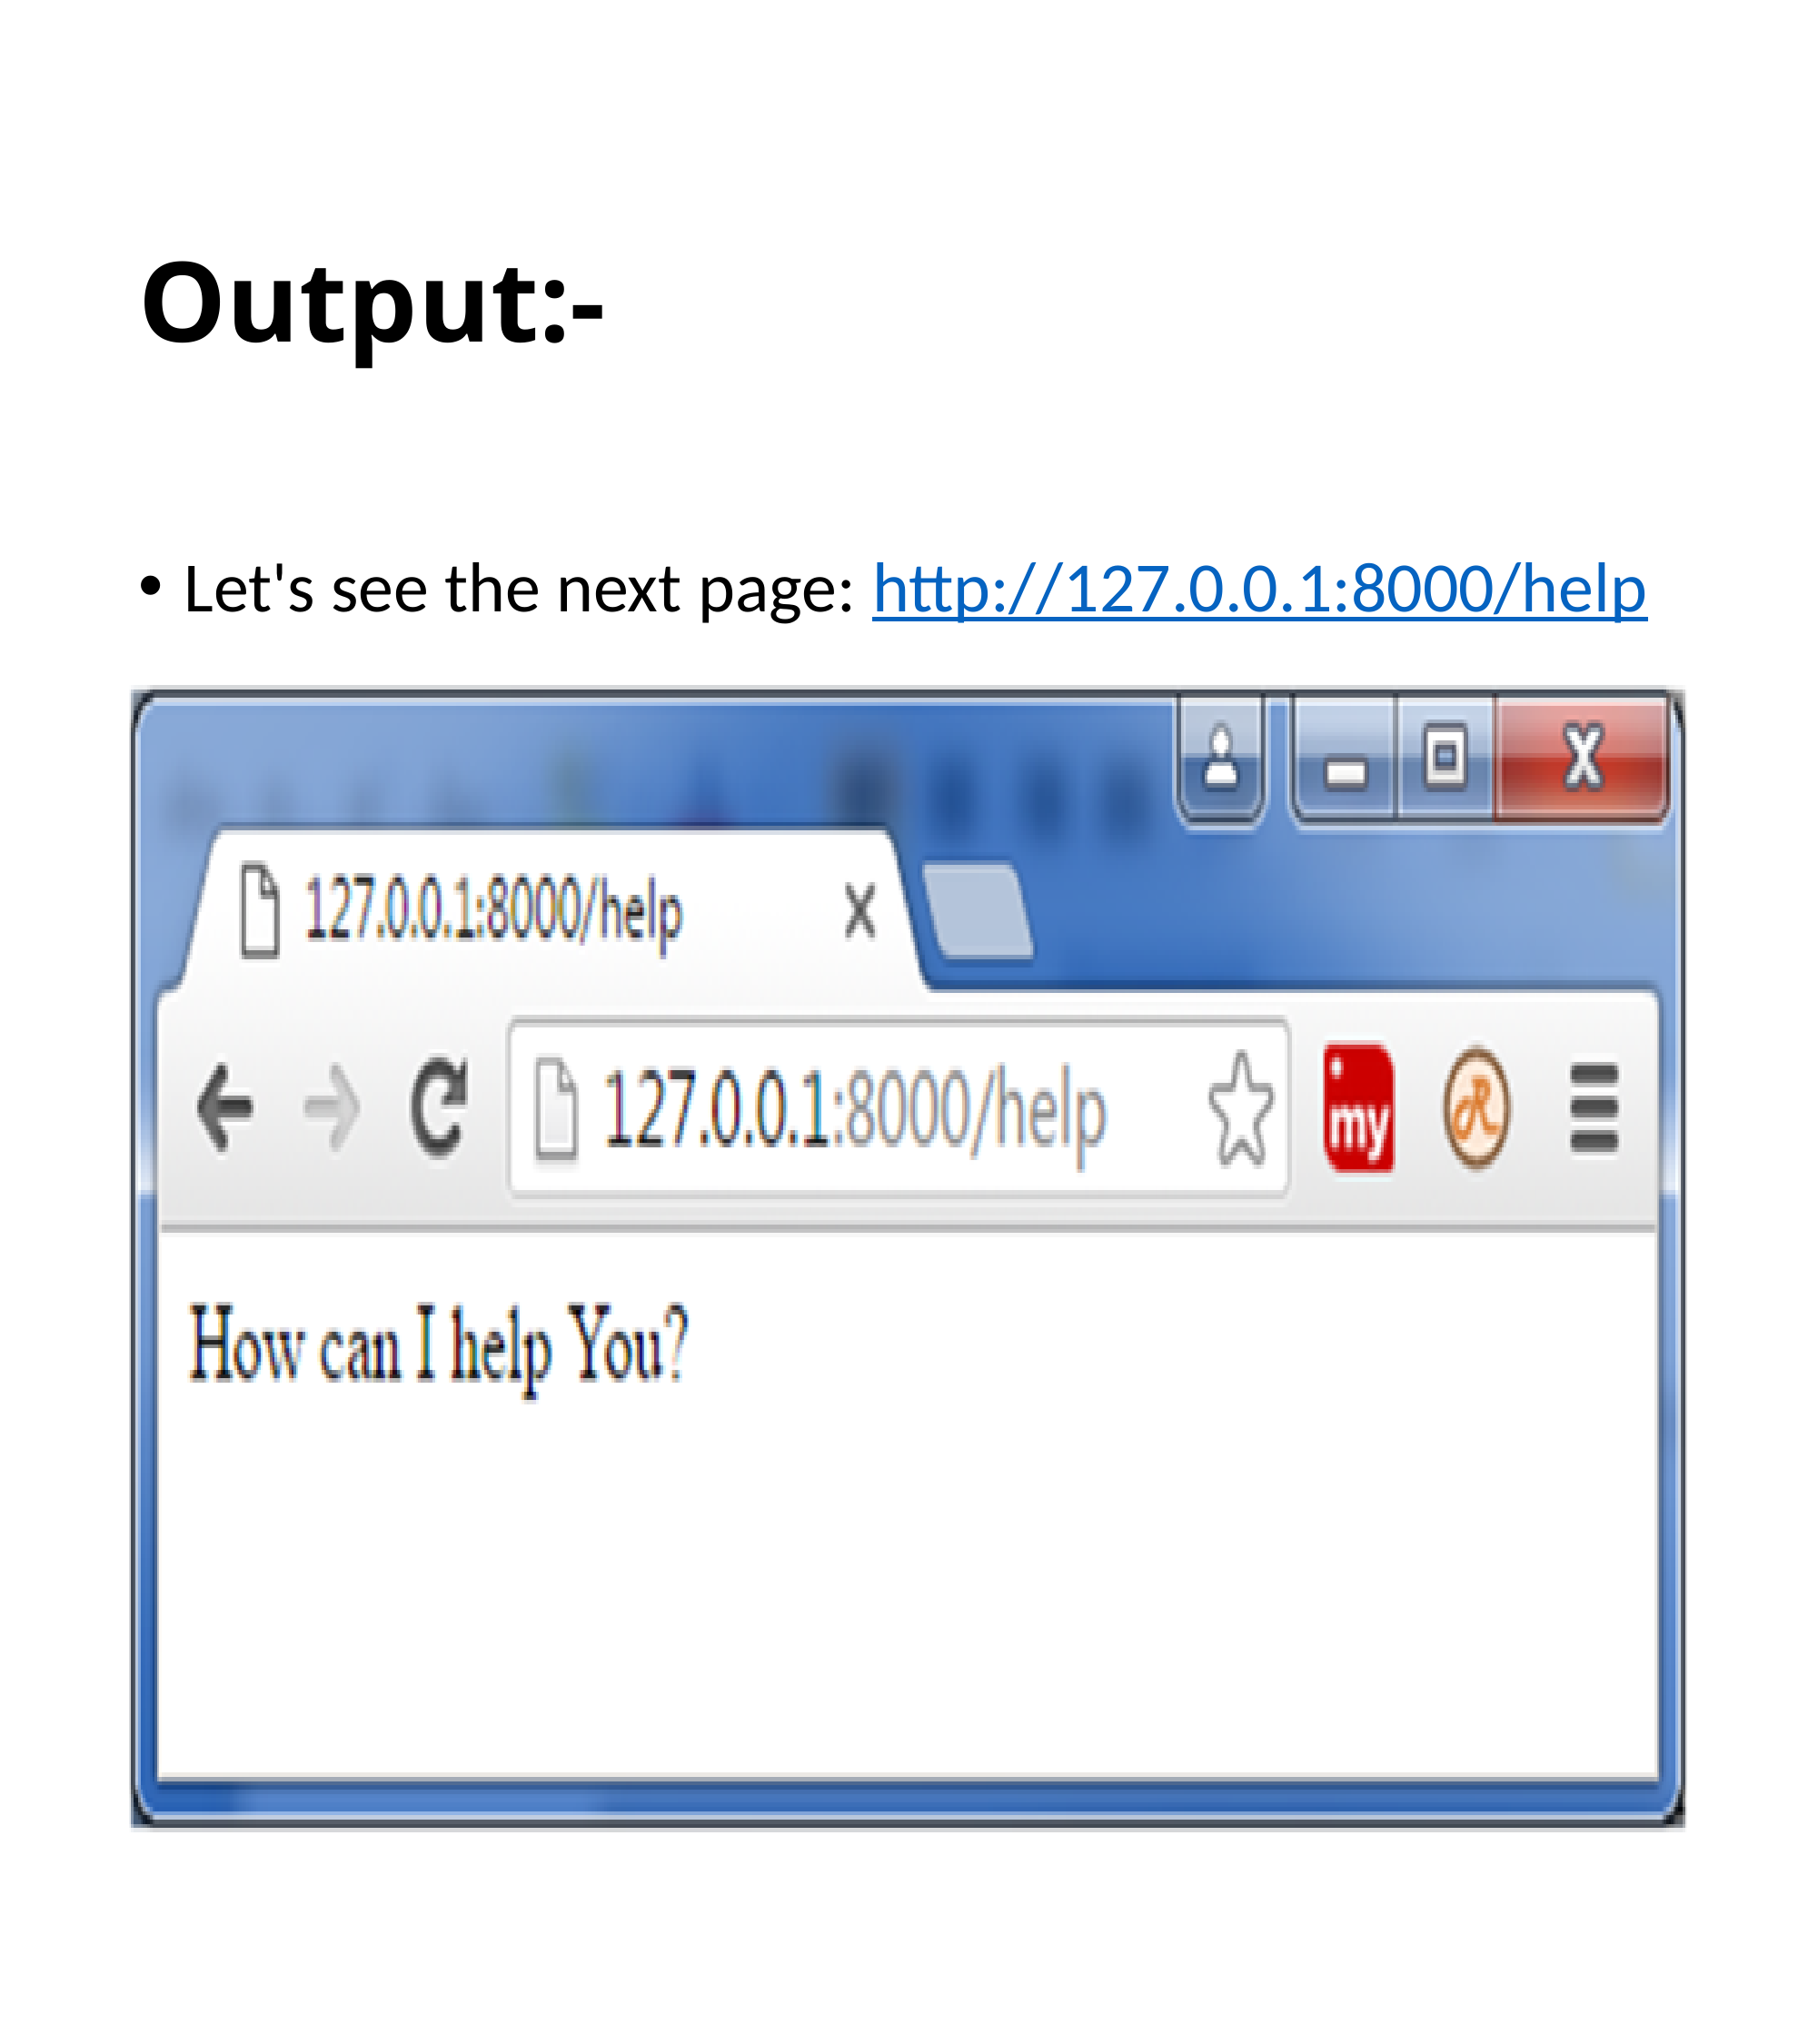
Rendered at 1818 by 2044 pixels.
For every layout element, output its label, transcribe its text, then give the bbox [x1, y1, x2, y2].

title Output:- [124, 108, 1693, 504]
list Let's see the next page: http://127.0.0.1:8000/help [124, 543, 1693, 677]
picture [124, 677, 1693, 1841]
